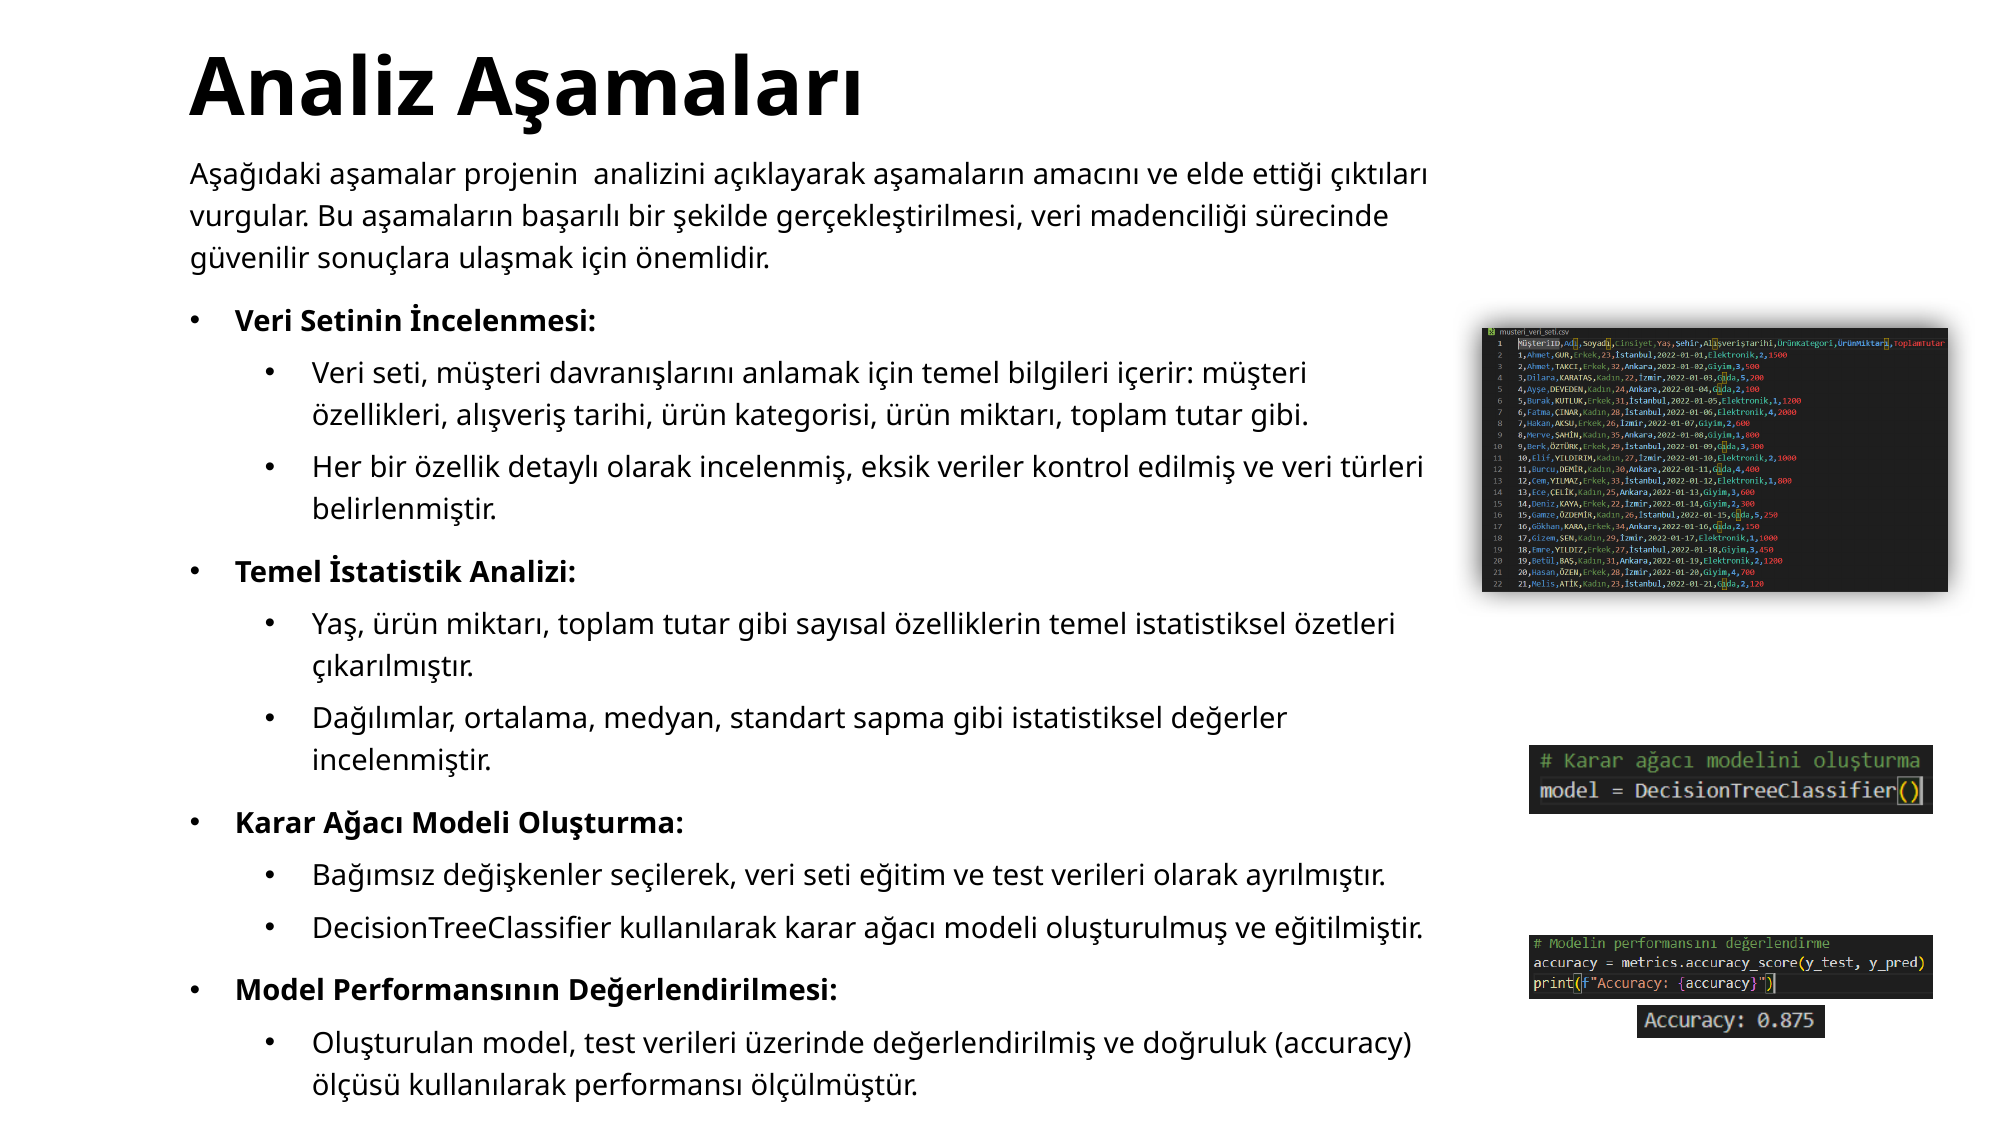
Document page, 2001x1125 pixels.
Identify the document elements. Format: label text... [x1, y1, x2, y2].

picture [1482, 328, 1948, 592]
title Analiz Aşamaları [174, 38, 1000, 140]
list Aşağıdaki aşamalar projenin analizini açıklayarak aşamaların amacını ve elde ettiği çıktıları vurgular. Bu aşamaların başarılı bir şekilde gerçekleştirilmesi, veri madenciliği sürecinde güvenilir sonuçlara ulaşmak için önemlidir. Veri Setinin İncelenmesi: Veri seti, müşteri davranışlarını anlamak için temel bilgileri içerir: müşteri özellikleri, alışveriş tarihi, ürün kategorisi, ürün miktarı, toplam tutar gibi. Her bir özellik detaylı olarak incelenmiş, eksik veriler kontrol edilmiş ve veri türleri belirlenmiştir. Temel İstatistik Analizi: Yaş, ürün miktarı, toplam tutar gibi sayısal özelliklerin temel istatistiksel özetleri çıkarılmıştır. Dağılımlar, ortalama, medyan, standart sapma gibi istatistiksel değerler incelenmiştir. Karar Ağacı Modeli Oluşturma: Bağımsız değişkenler seçilerek, veri seti eğitim ve test verileri olarak ayrılmıştır. DecisionTreeClassifier kullanılarak karar ağacı modeli oluşturulmuş ve eğitilmiştir. Model Performansının Değerlendirilmesi: Oluşturulan model, test verileri üzerinde değerlendirilmiş ve doğruluk (accuracy) ölçüsü kullanılarak performansı ölçülmüştür. [174, 140, 1466, 1116]
picture [1528, 745, 1933, 814]
picture [1528, 935, 1933, 1000]
picture [1637, 1005, 1825, 1038]
